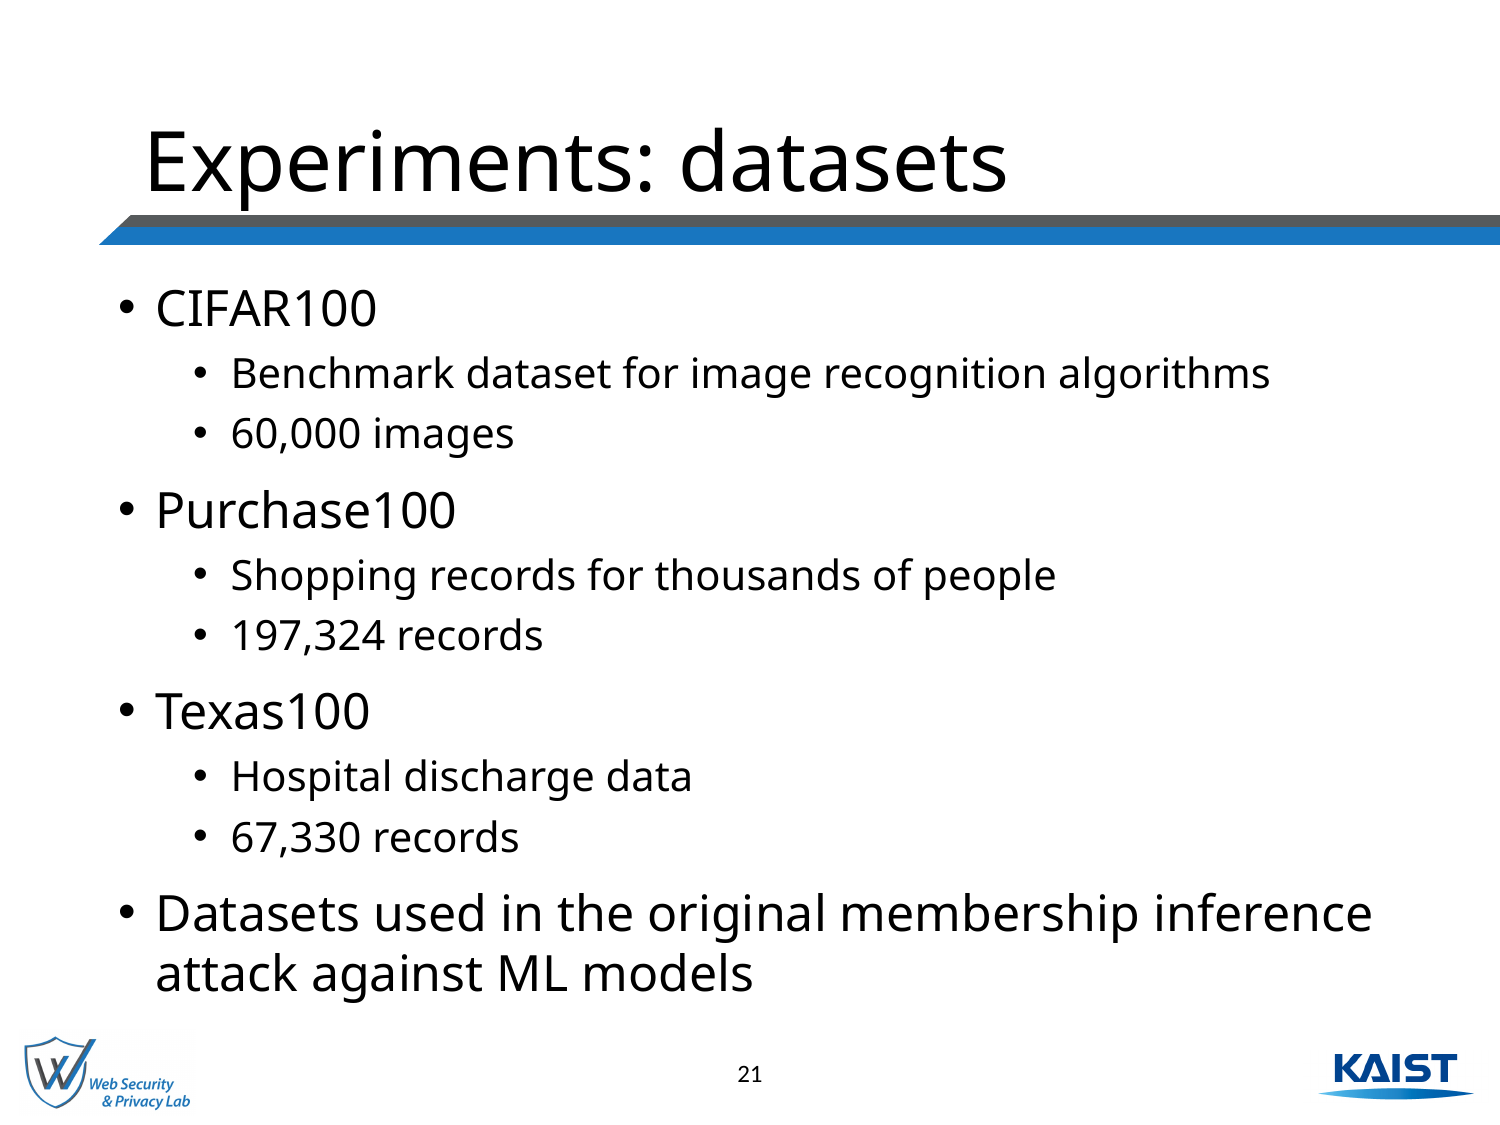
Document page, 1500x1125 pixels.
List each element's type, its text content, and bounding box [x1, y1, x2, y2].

list CIFAR100 Benchmark dataset for image recognition algorithms 60,000 images Purchase100 Shopping records for thousands of people 197,324 records Texas100 Hospital discharge data 67,330 records Datasets used in the original membership inference attack against ML models [103, 268, 1397, 983]
title Experiments: datasets [129, 70, 1423, 217]
slide_number 21 [581, 1042, 919, 1103]
picture [1303, 1050, 1489, 1103]
picture [19, 1029, 196, 1116]
